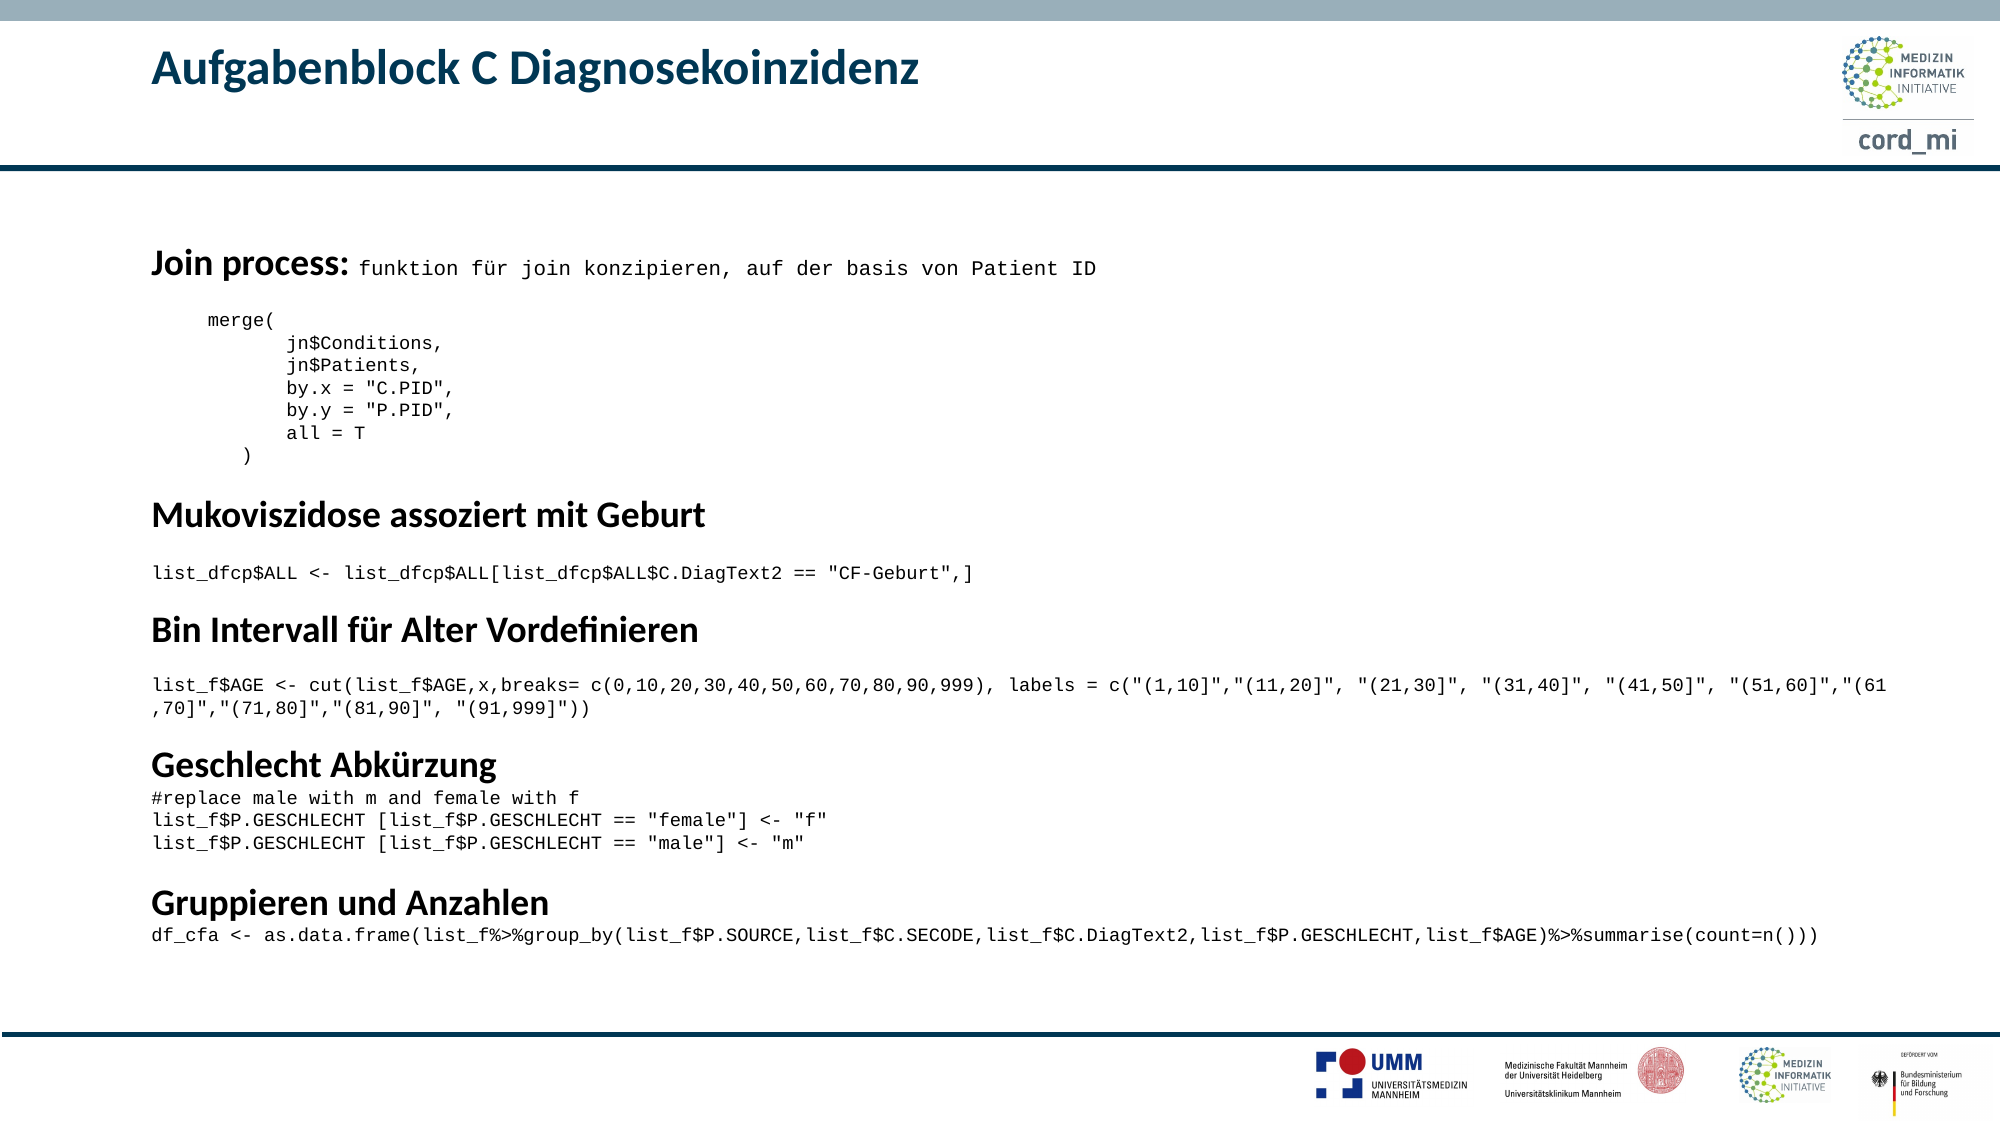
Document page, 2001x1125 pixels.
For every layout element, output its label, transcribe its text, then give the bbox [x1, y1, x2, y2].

picture [1314, 1048, 1474, 1108]
picture [1500, 1044, 1686, 1103]
text_box [0, 0, 2000, 22]
text_box [0, 164, 2000, 172]
picture [1858, 1044, 1993, 1121]
picture [1842, 36, 1974, 156]
picture [1739, 1047, 1831, 1103]
text_box Join process: funktion für join konzipieren, auf der basis von Patient ID merge( jn$Conditions, jn$Patients, by.x = "C.PID", by.y = "P.PID", all = T ) Mukoviszidose assoziert mit Geburt list_dfcp$ALL <- list_dfcp$ALL[list_dfcp$ALL$C.DiagText2 == "CF-Geburt",] Bin Intervall für Alter Vordefinieren list_f$AGE <- cut(list_f$AGE,x,breaks= c(0,10,20,30,40,50,60,70,80,90,999), labels = c("(1,10]","(11,20]", "(21,30]", "(31,40]", "(41,50]", "(51,60]","(61,70]","(71,80]","(81,90]", "(91,999]")) Geschlecht Abkürzung #replace male with m and female with f list_f$P.GESCHLECHT [list_f$P.GESCHLECHT == "female"] <- "f" list_f$P.GESCHLECHT [list_f$P.GESCHLECHT == "male"] <- "m" Gruppieren und Anzahlen df_cfa <- as.data.frame(list_f%>%group_by(list_f$P.SOURCE,list_f$C.SECODE,list_f$C.DiagText2,list_f$P.GESCHLECHT,list_f$AGE)%>%summarise(count=n())) [136, 230, 1910, 1003]
text_box Aufgabenblock C Diagnosekoinzidenz [136, 27, 1802, 102]
